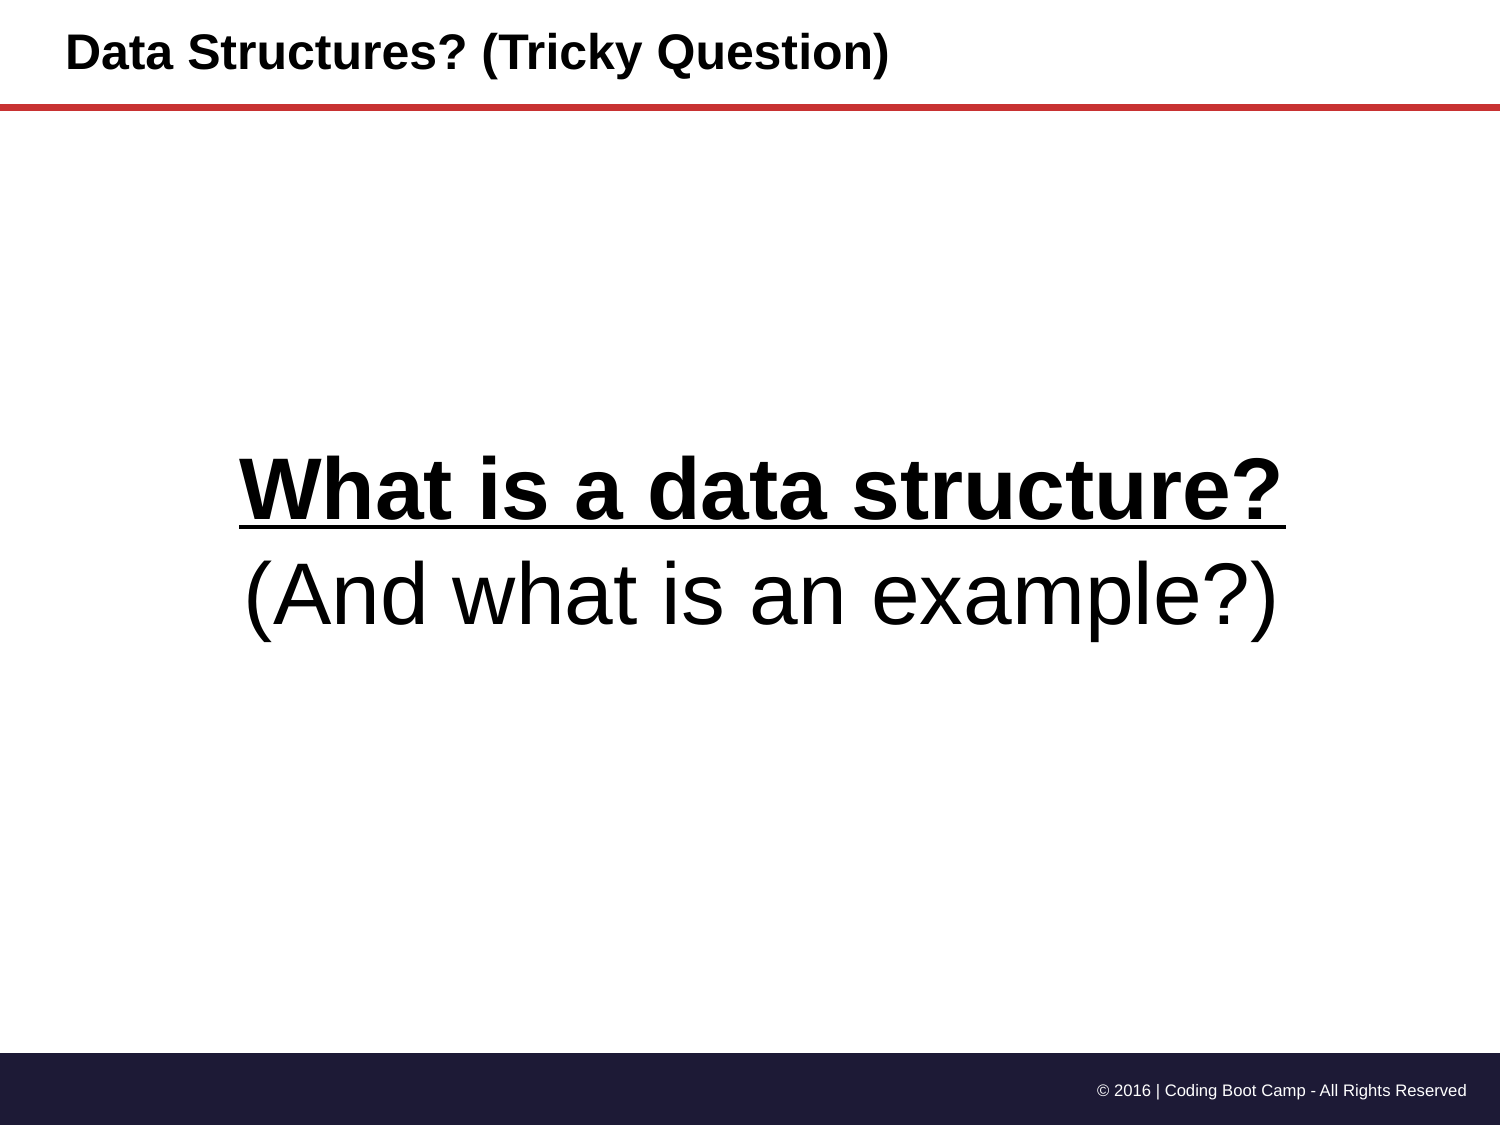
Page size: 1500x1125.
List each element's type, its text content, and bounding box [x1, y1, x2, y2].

text_box What is a data structure? (And what is an example?) [49, 424, 1475, 650]
title Data Structures? (Tricky Question) [50, 0, 1425, 108]
